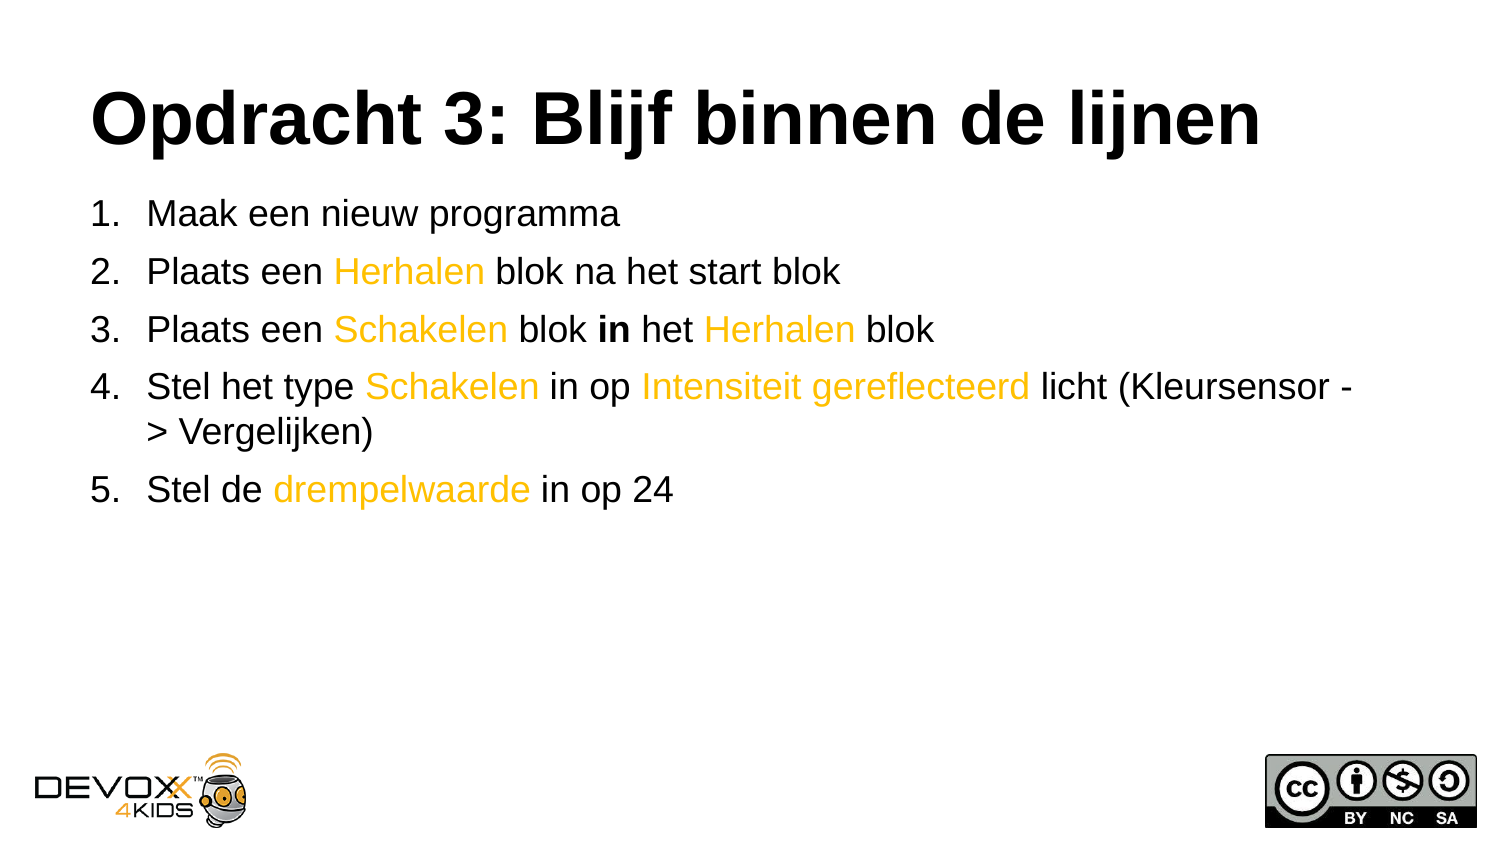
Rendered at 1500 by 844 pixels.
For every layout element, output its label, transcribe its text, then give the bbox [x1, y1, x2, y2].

picture [35, 753, 246, 828]
title Opdracht 3: Blijf binnen de lijnen [75, 33, 1425, 175]
picture [1265, 754, 1477, 828]
text_box Maak een nieuw programma Plaats een Herhalen blok na het start blok Plaats een Schakelen blok in het Herhalen blok Stel het type Schakelen in op Intensiteit gereflecteerd licht (Kleursensor -> Vergelijken) Stel de drempelwaarde in op 24 [74, 174, 1382, 739]
